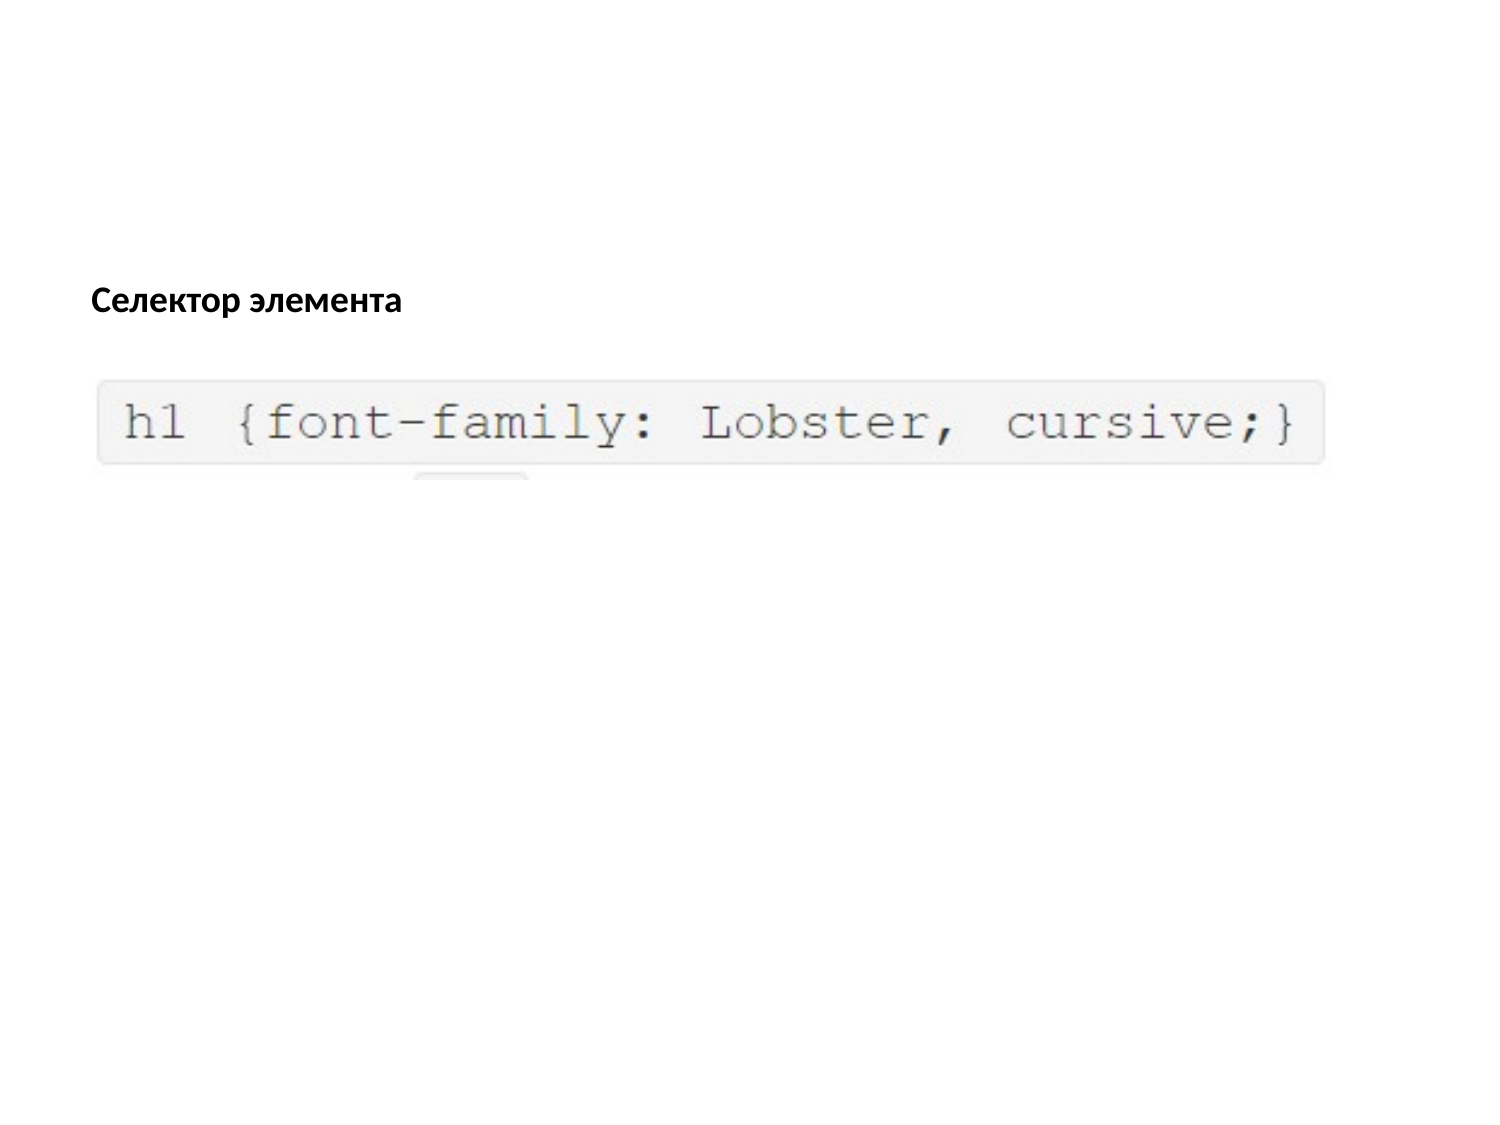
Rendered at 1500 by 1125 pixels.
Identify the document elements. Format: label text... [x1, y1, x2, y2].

text_box Селектор элемента [76, 267, 1427, 455]
picture [76, 361, 1338, 480]
